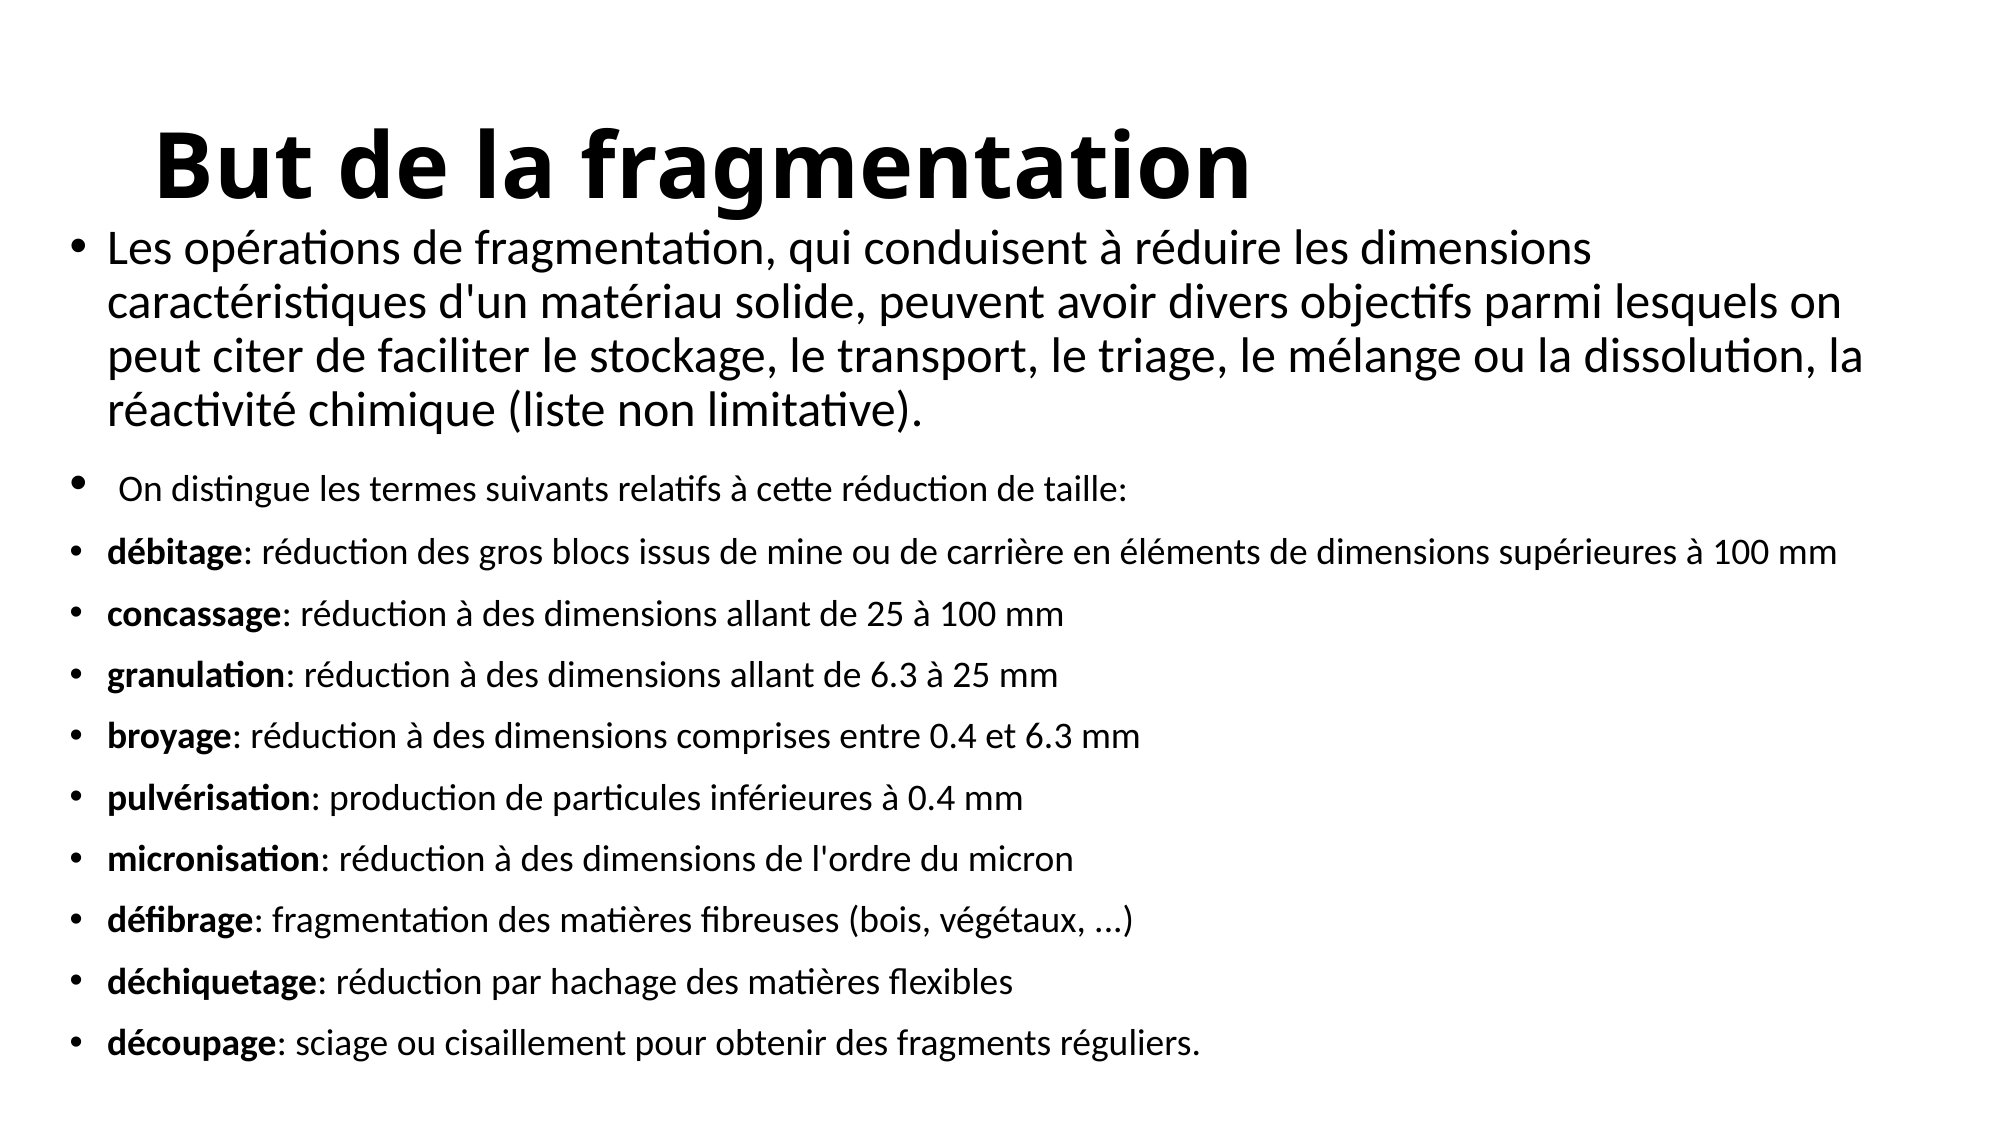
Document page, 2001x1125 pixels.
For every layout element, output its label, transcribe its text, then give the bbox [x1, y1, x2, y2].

title But de la fragmentation [137, 59, 1863, 213]
list Les opérations de fragmentation, qui conduisent à réduire les dimensions caractéristiques d'un matériau solide, peuvent avoir divers objectifs parmi lesquels on peut citer de faciliter le stockage, le transport, le triage, le mélange ou la dissolution, la réactivité chimique (liste non limitative). On distingue les termes suivants relatifs à cette réduction de taille: débitage: réduction des gros blocs issus de mine ou de carrière en éléments de dimensions supérieures à 100 mm concassage: réduction à des dimensions allant de 25 à 100 mm granulation: réduction à des dimensions allant de 6.3 à 25 mm broyage: réduction à des dimensions comprises entre 0.4 et 6.3 mm pulvérisation: production de particules inférieures à 0.4 mm micronisation: réduction à des dimensions de l'ordre du micron défibrage: fragmentation des matières fibreuses (bois, végétaux, ...) déchiquetage: réduction par hachage des matières flexibles découpage: sciage ou cisaillement pour obtenir des fragments réguliers. [54, 213, 1939, 1099]
